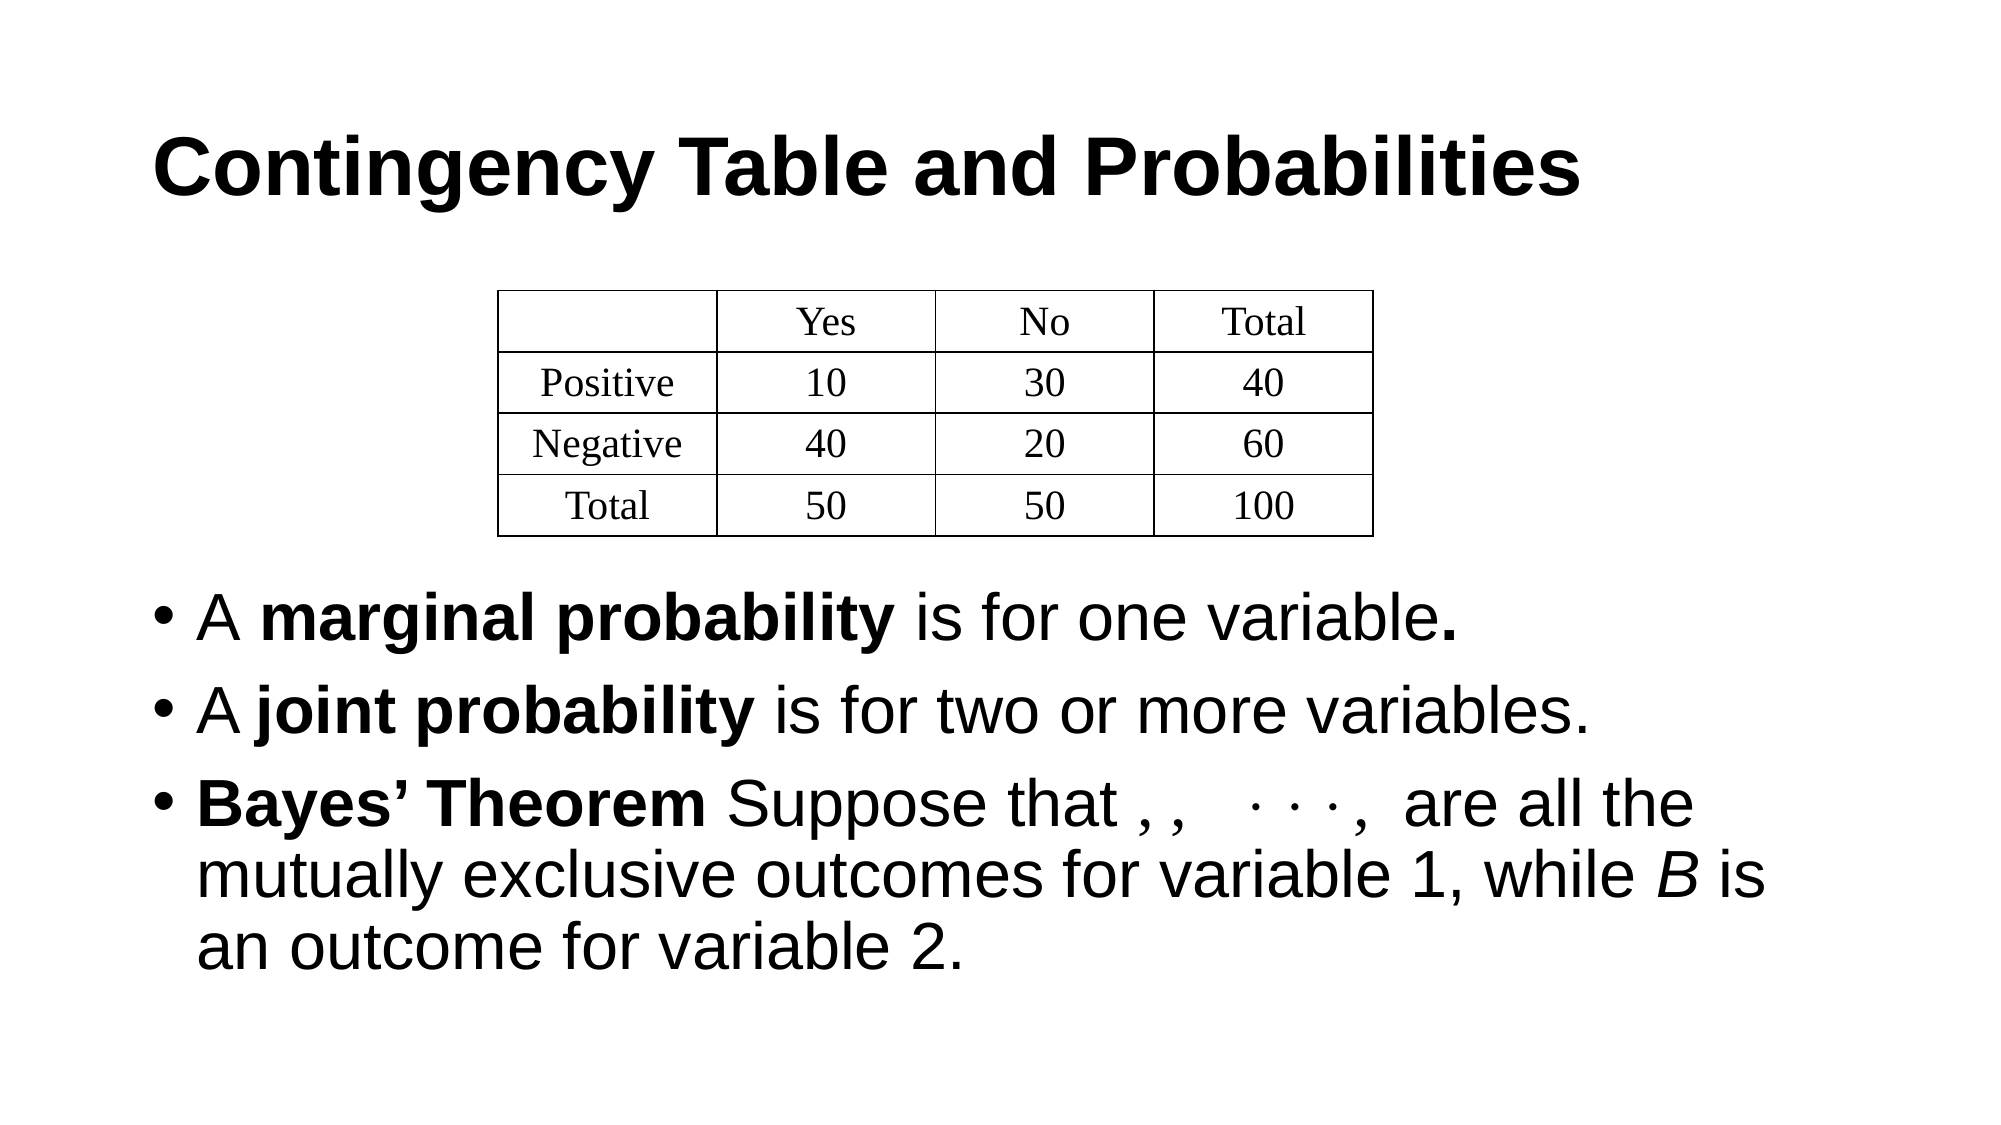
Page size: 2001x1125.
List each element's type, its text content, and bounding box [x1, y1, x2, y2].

table_cell Positive [499, 353, 716, 412]
table_cell 50 [718, 475, 935, 535]
table_cell Negative [499, 414, 716, 474]
table_header No [936, 291, 1153, 351]
table_cell 30 [936, 353, 1153, 412]
table_cell 100 [1155, 475, 1372, 535]
title Contingency Table and Probabilities [137, 59, 1863, 278]
table_cell 40 [718, 414, 935, 474]
table_cell 60 [1155, 414, 1372, 474]
table_header Total [1155, 291, 1372, 351]
table_header Yes [718, 291, 935, 351]
table_header [499, 291, 716, 351]
table_cell 10 [718, 353, 935, 412]
table_cell 20 [936, 414, 1153, 474]
table_cell 40 [1155, 353, 1372, 412]
table_cell 50 [936, 475, 1153, 535]
table_cell Total [499, 475, 716, 535]
